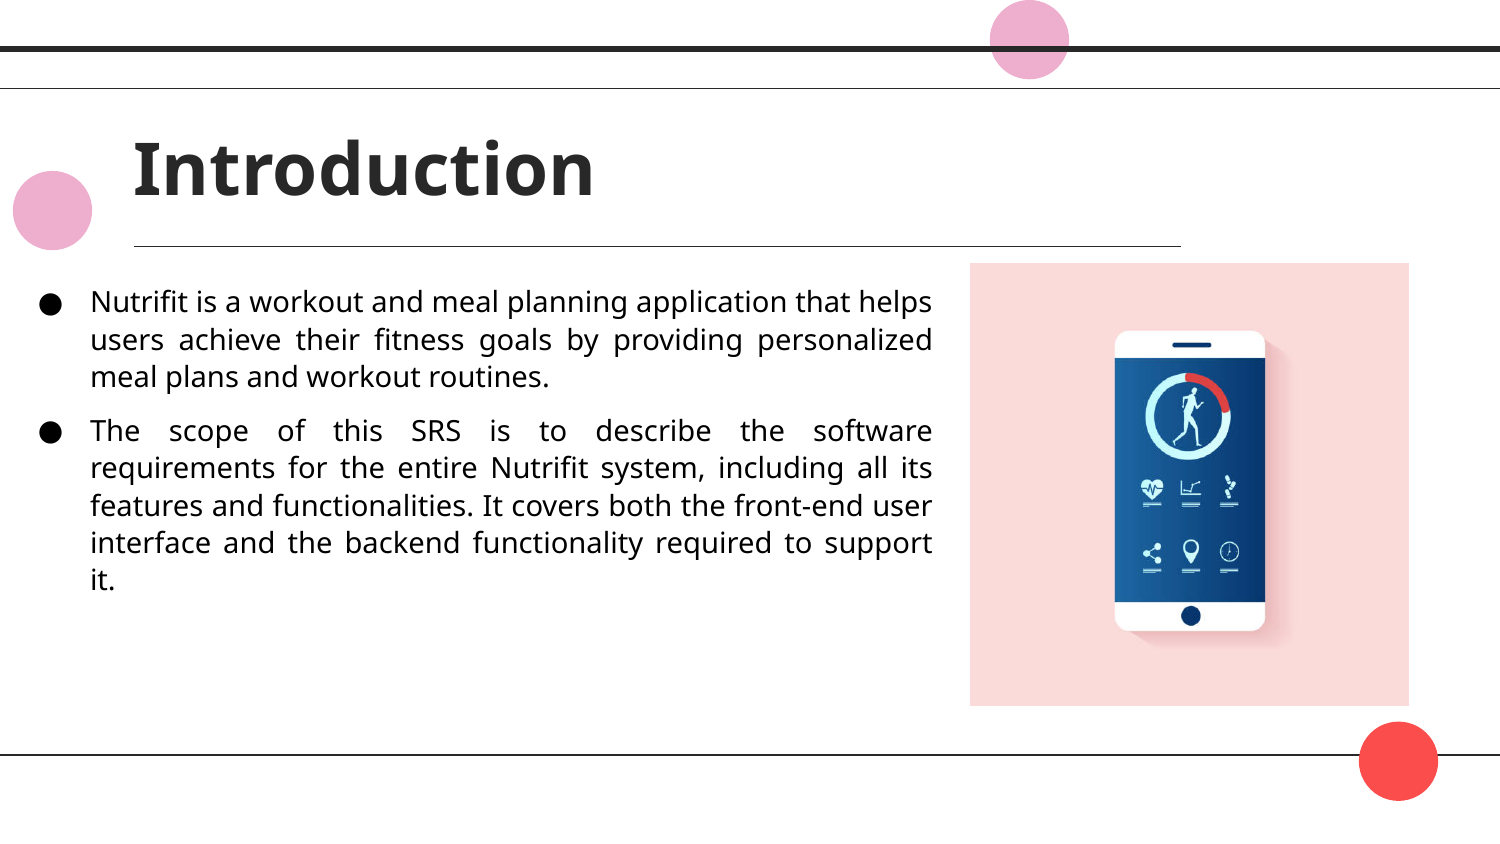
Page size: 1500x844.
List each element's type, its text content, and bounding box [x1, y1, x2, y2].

text_box [1358, 721, 1439, 801]
title Introduction [118, 107, 1382, 209]
subtitle Nutrifit is a workout and meal planning application that helps users achieve their fitness goals by providing personalized meal plans and workout routines. The scope of this SRS is to describe the software requirements for the entire Nutrifit system, including all its features and functionalities. It covers both the front-end user interface and the backend functionality required to support it. [0, 265, 949, 755]
picture [970, 263, 1409, 707]
